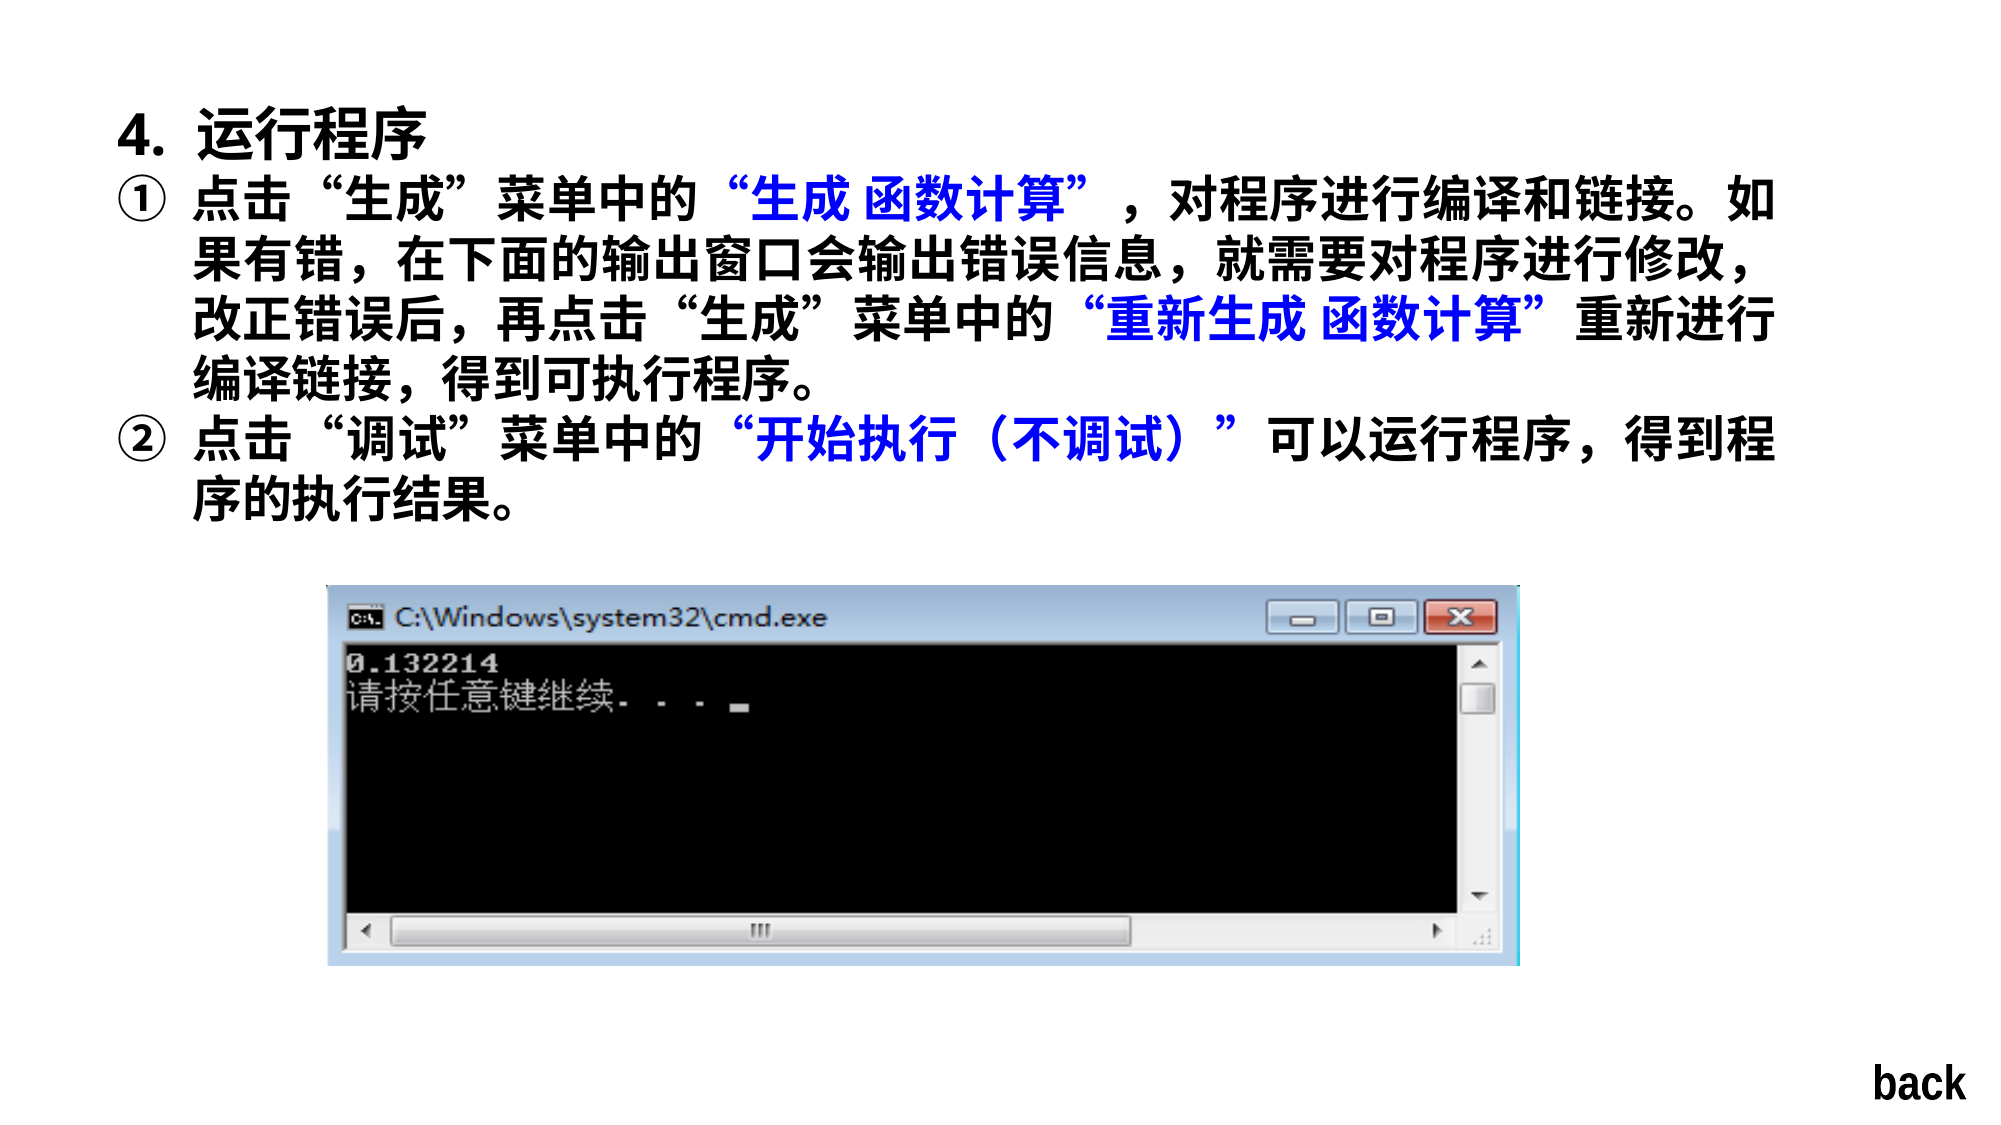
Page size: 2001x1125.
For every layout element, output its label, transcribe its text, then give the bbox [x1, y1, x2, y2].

text_box 4. 运行程序 ① 点击“生成”菜单中的“生成 函数计算”，对程序进行编译和链接。如果有错，在下面的输出窗口会输出错误信息，就需要对程序进行修改，改正错误后，再点击“生成”菜单中的“重新生成 函数计算”重新进行编译链接，得到可执行程序。 ② 点击“调试”菜单中的“开始执行（不调试）”可以运行程序，得到程序的执行结果。 [102, 90, 1792, 535]
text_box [326, 585, 1520, 1013]
